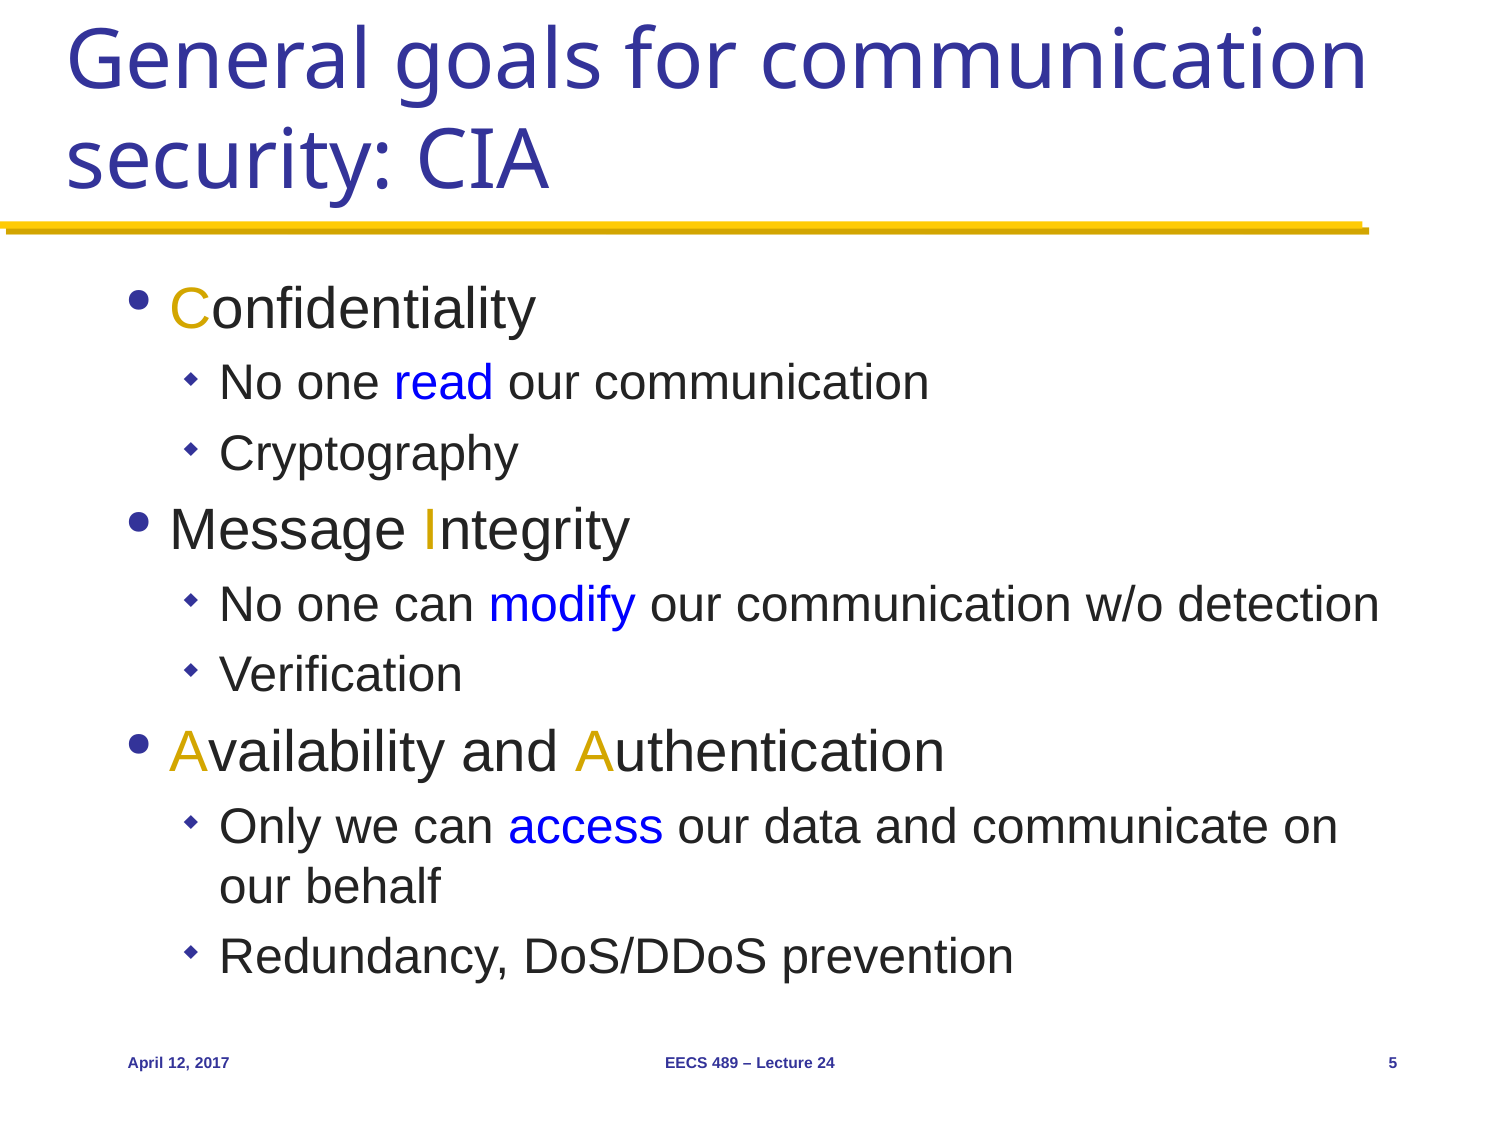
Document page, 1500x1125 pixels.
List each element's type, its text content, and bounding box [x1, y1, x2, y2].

title General goals for communication security: CIA [49, 24, 1451, 213]
footer EECS 489 – Lecture 24 [512, 1024, 988, 1101]
list Confidentiality No one read our communication Cryptography Message Integrity No one can modify our communication w/o detection Verification Availability and Authentication Only we can access our data and communicate on our behalf Redundancy, DoS/DDoS prevention [112, 262, 1413, 988]
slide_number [112, 1024, 426, 1101]
slide_number 5 [1312, 1024, 1413, 1101]
